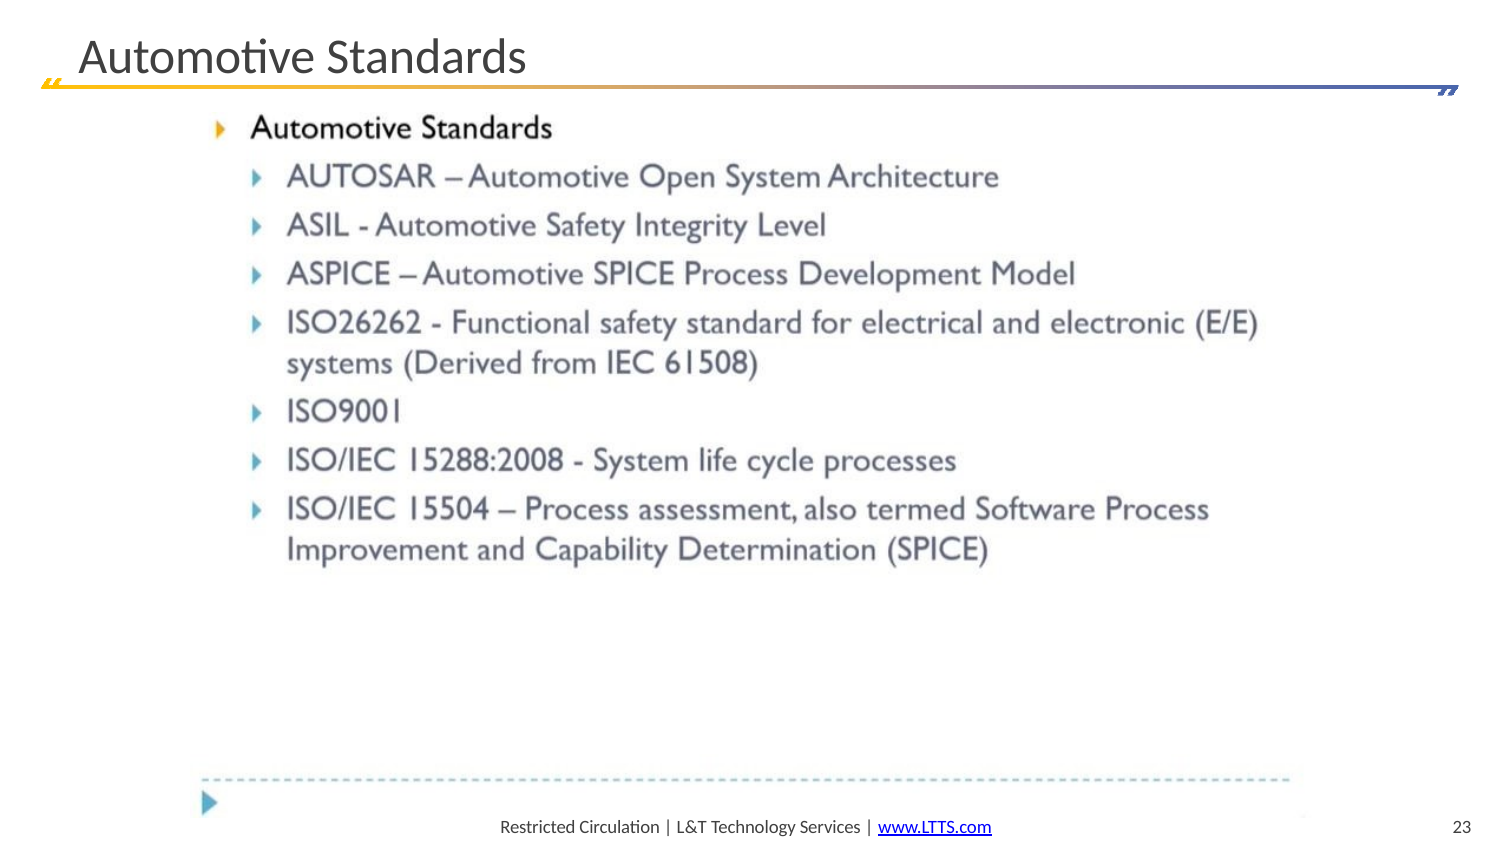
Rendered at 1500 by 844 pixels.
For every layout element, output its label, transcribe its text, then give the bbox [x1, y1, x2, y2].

text_box [190, 112, 1313, 818]
text_box Restricted Circulation | L&T Technology Services | www.LTTS.com [498, 816, 1005, 837]
picture [40, 78, 76, 96]
slide_number 22 [1446, 816, 1478, 844]
title Automotive Standards [76, 21, 533, 165]
picture [533, 78, 1459, 96]
